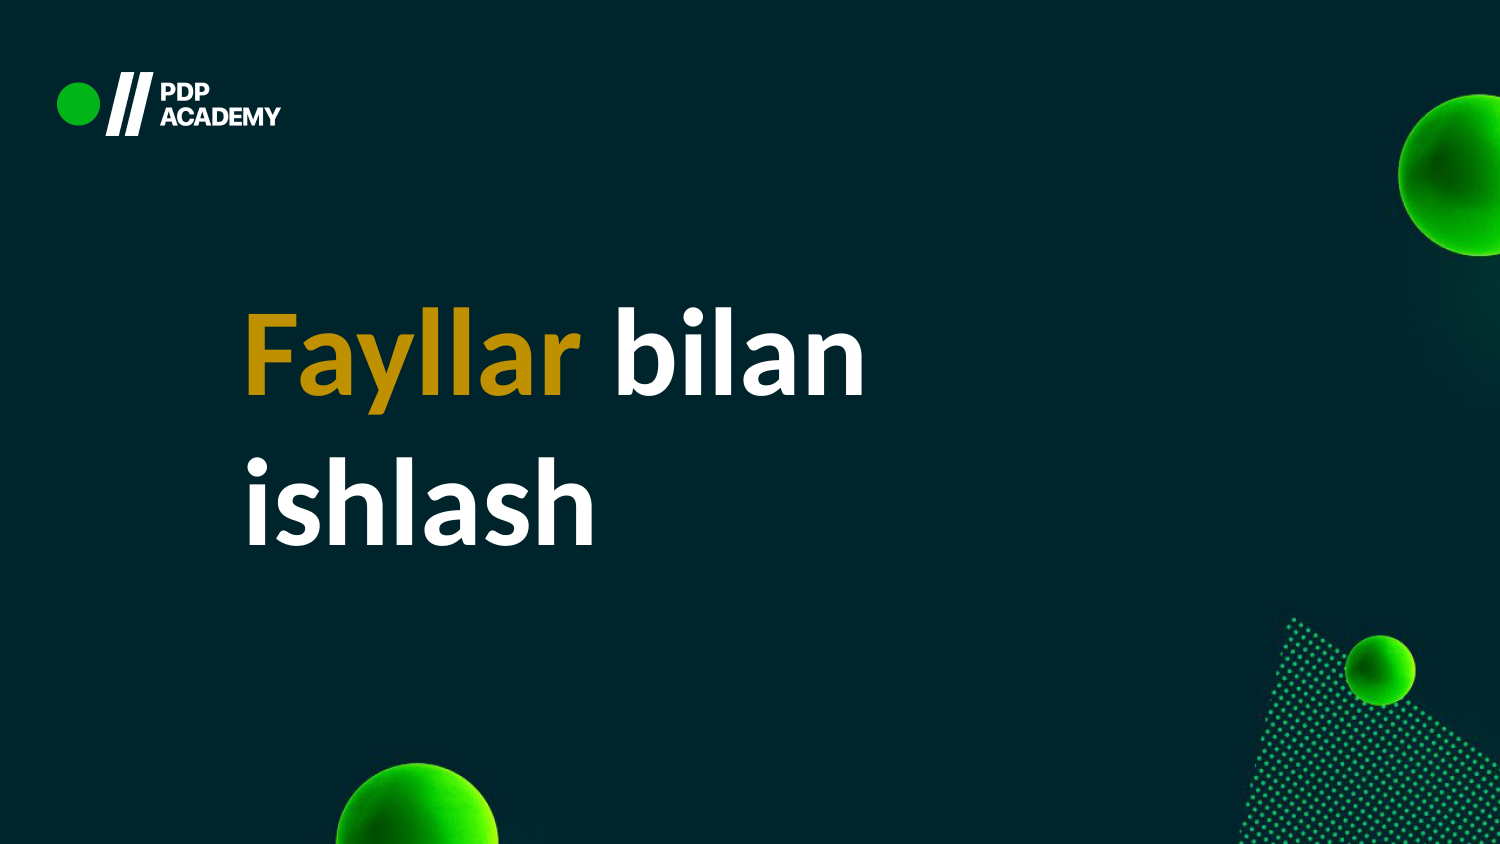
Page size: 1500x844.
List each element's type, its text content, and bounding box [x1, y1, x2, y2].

picture [0, 0, 1500, 844]
text_box Fayllar bilan ishlash [227, 262, 1112, 578]
